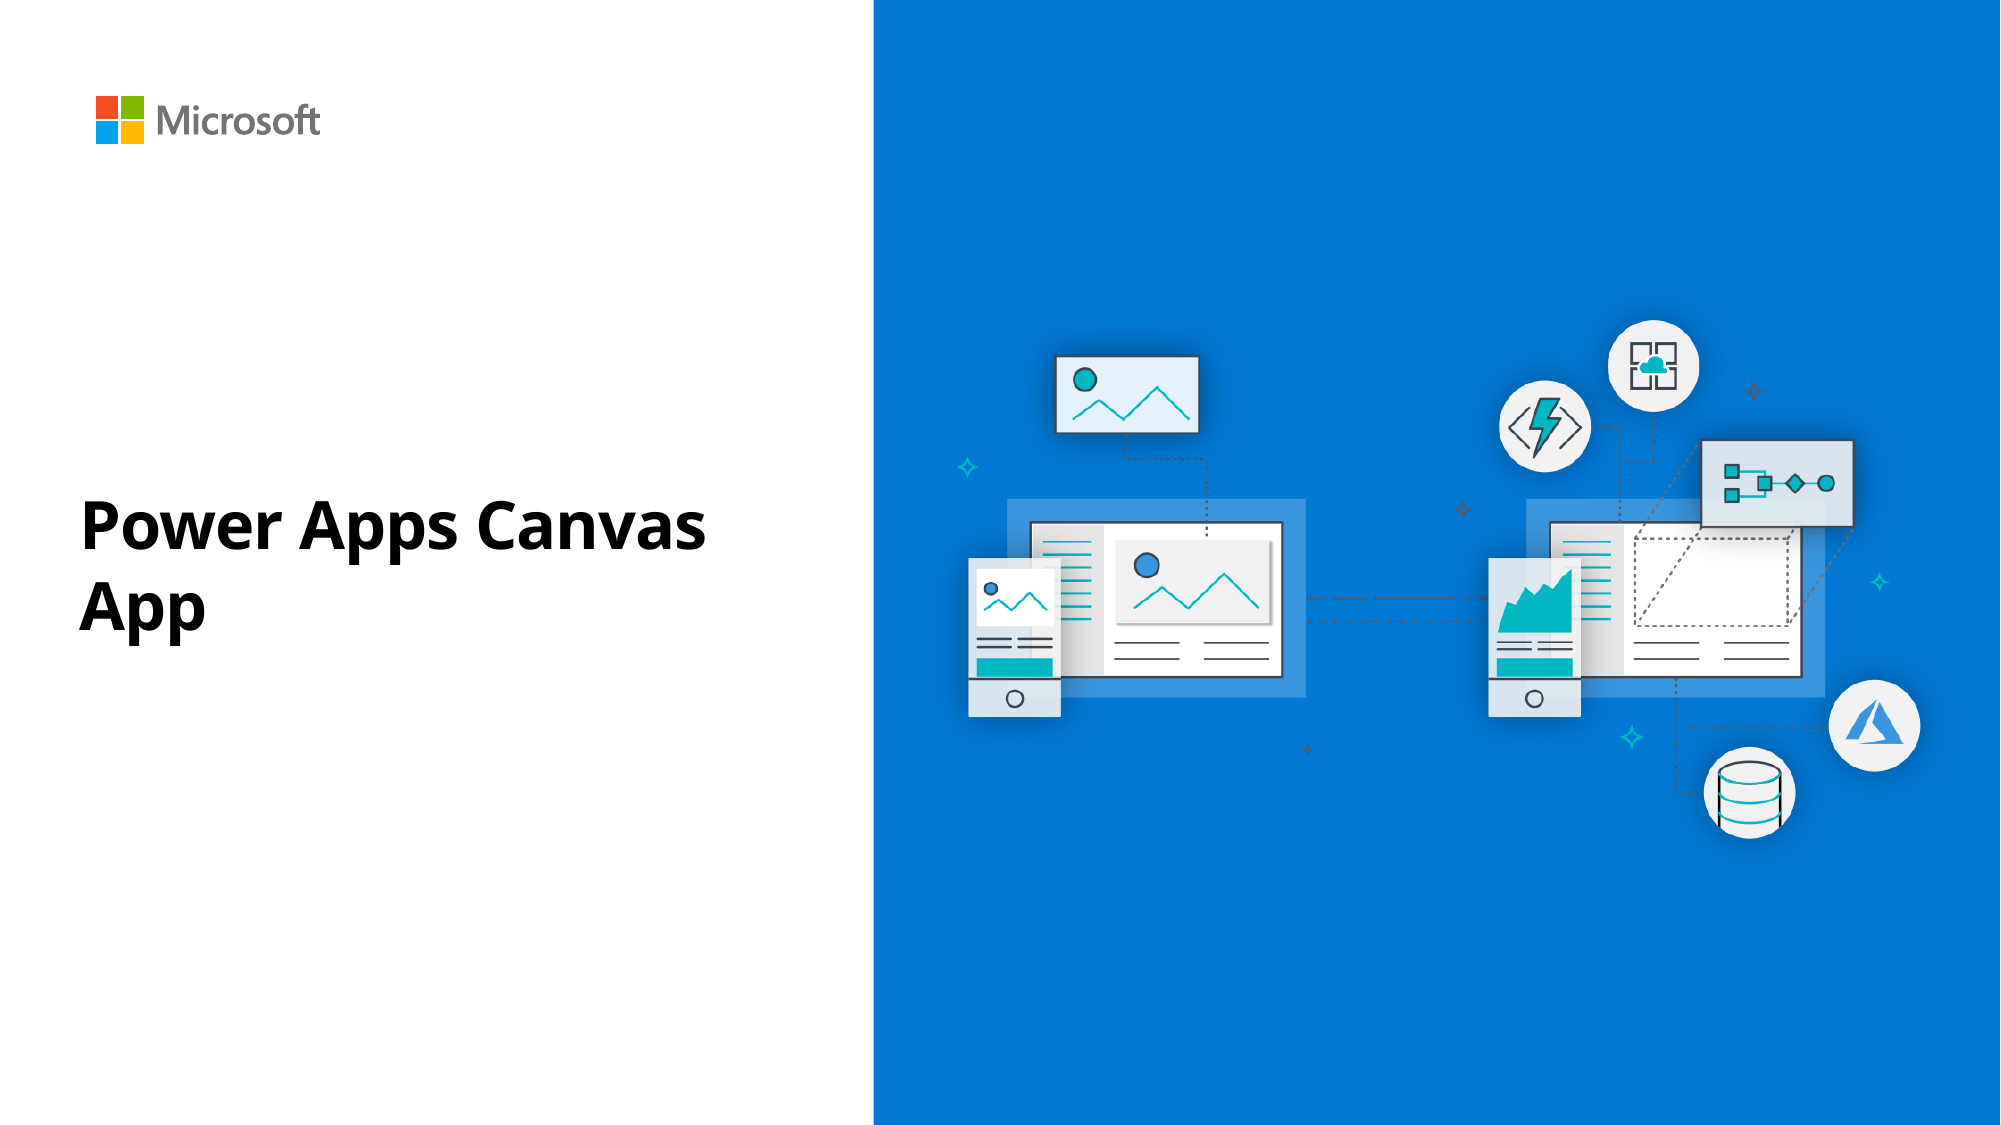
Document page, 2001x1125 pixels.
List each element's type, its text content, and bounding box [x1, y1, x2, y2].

picture [875, 158, 2000, 1001]
title Power Apps Canvas App [79, 562, 799, 644]
